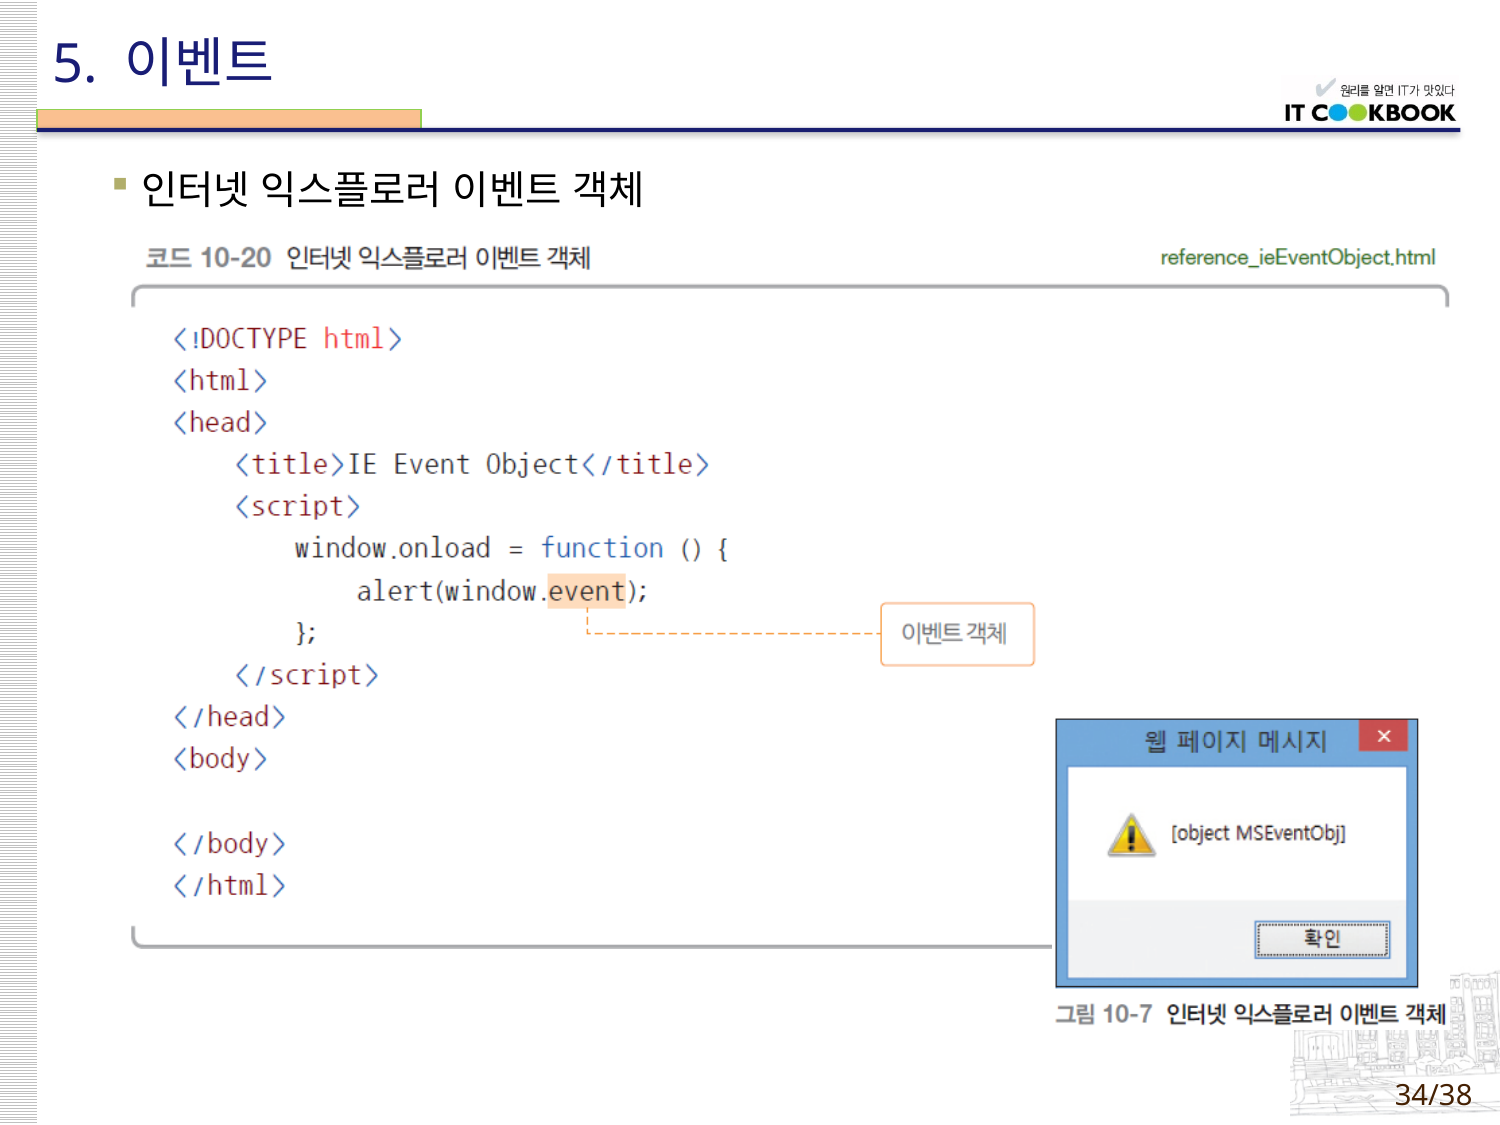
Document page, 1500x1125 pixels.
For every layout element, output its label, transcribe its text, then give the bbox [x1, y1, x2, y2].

picture [1461, 1086, 1467, 1093]
picture [1290, 874, 1500, 1125]
picture [1459, 1095, 1468, 1103]
list 인터넷 익스플로러 이벤트 객체 [37, 152, 1463, 1091]
picture [1414, 1091, 1422, 1098]
picture [1281, 75, 1459, 123]
title 5. 이벤트 [37, 13, 1278, 109]
picture [125, 239, 1453, 1030]
